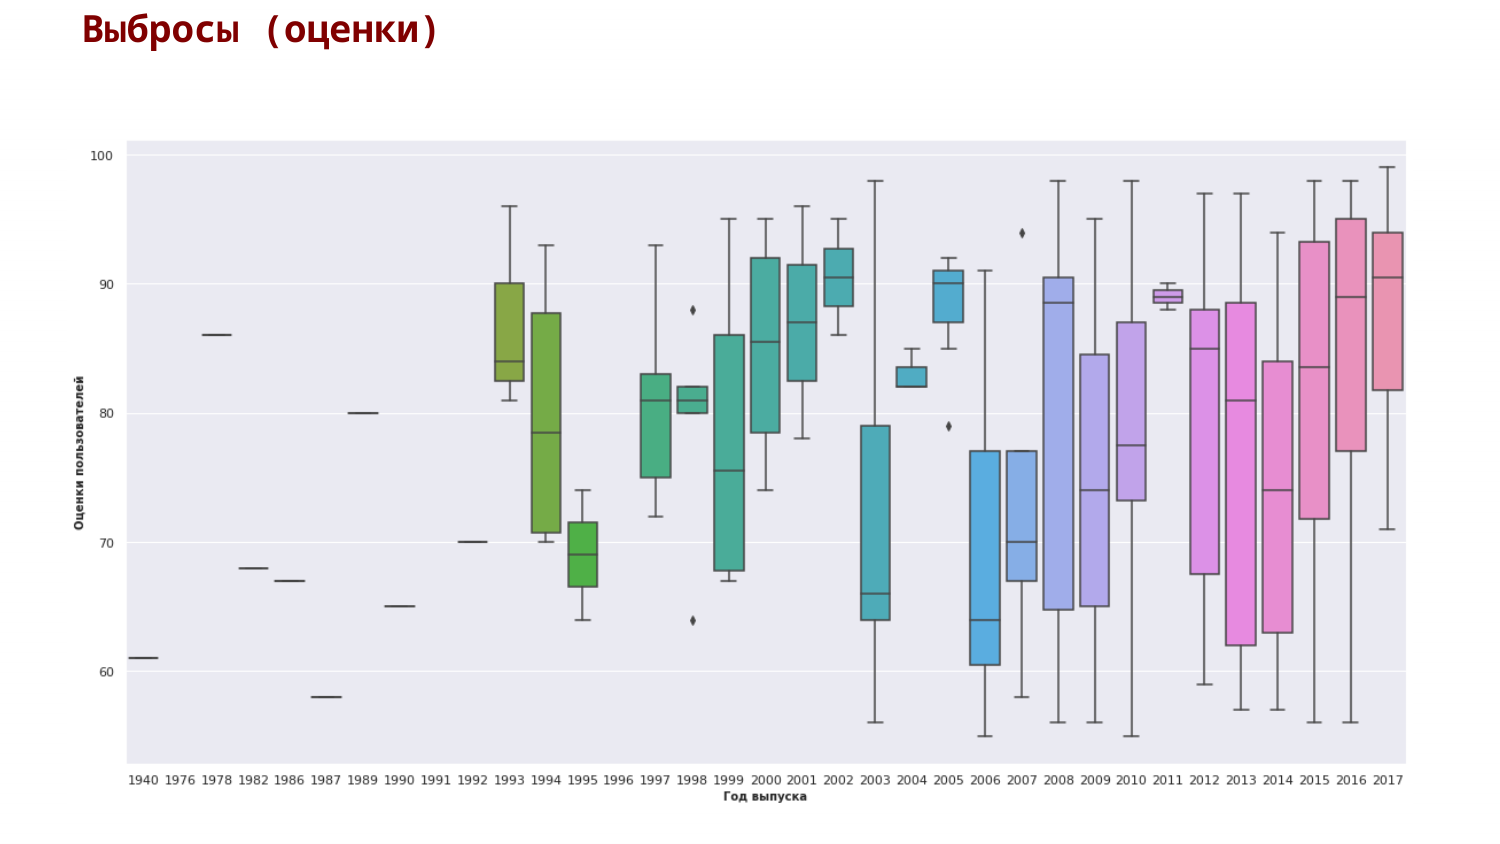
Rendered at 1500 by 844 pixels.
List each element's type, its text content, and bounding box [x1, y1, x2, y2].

picture [66, 140, 1414, 811]
text_box Выбросы (оценки) [66, 16, 1465, 65]
